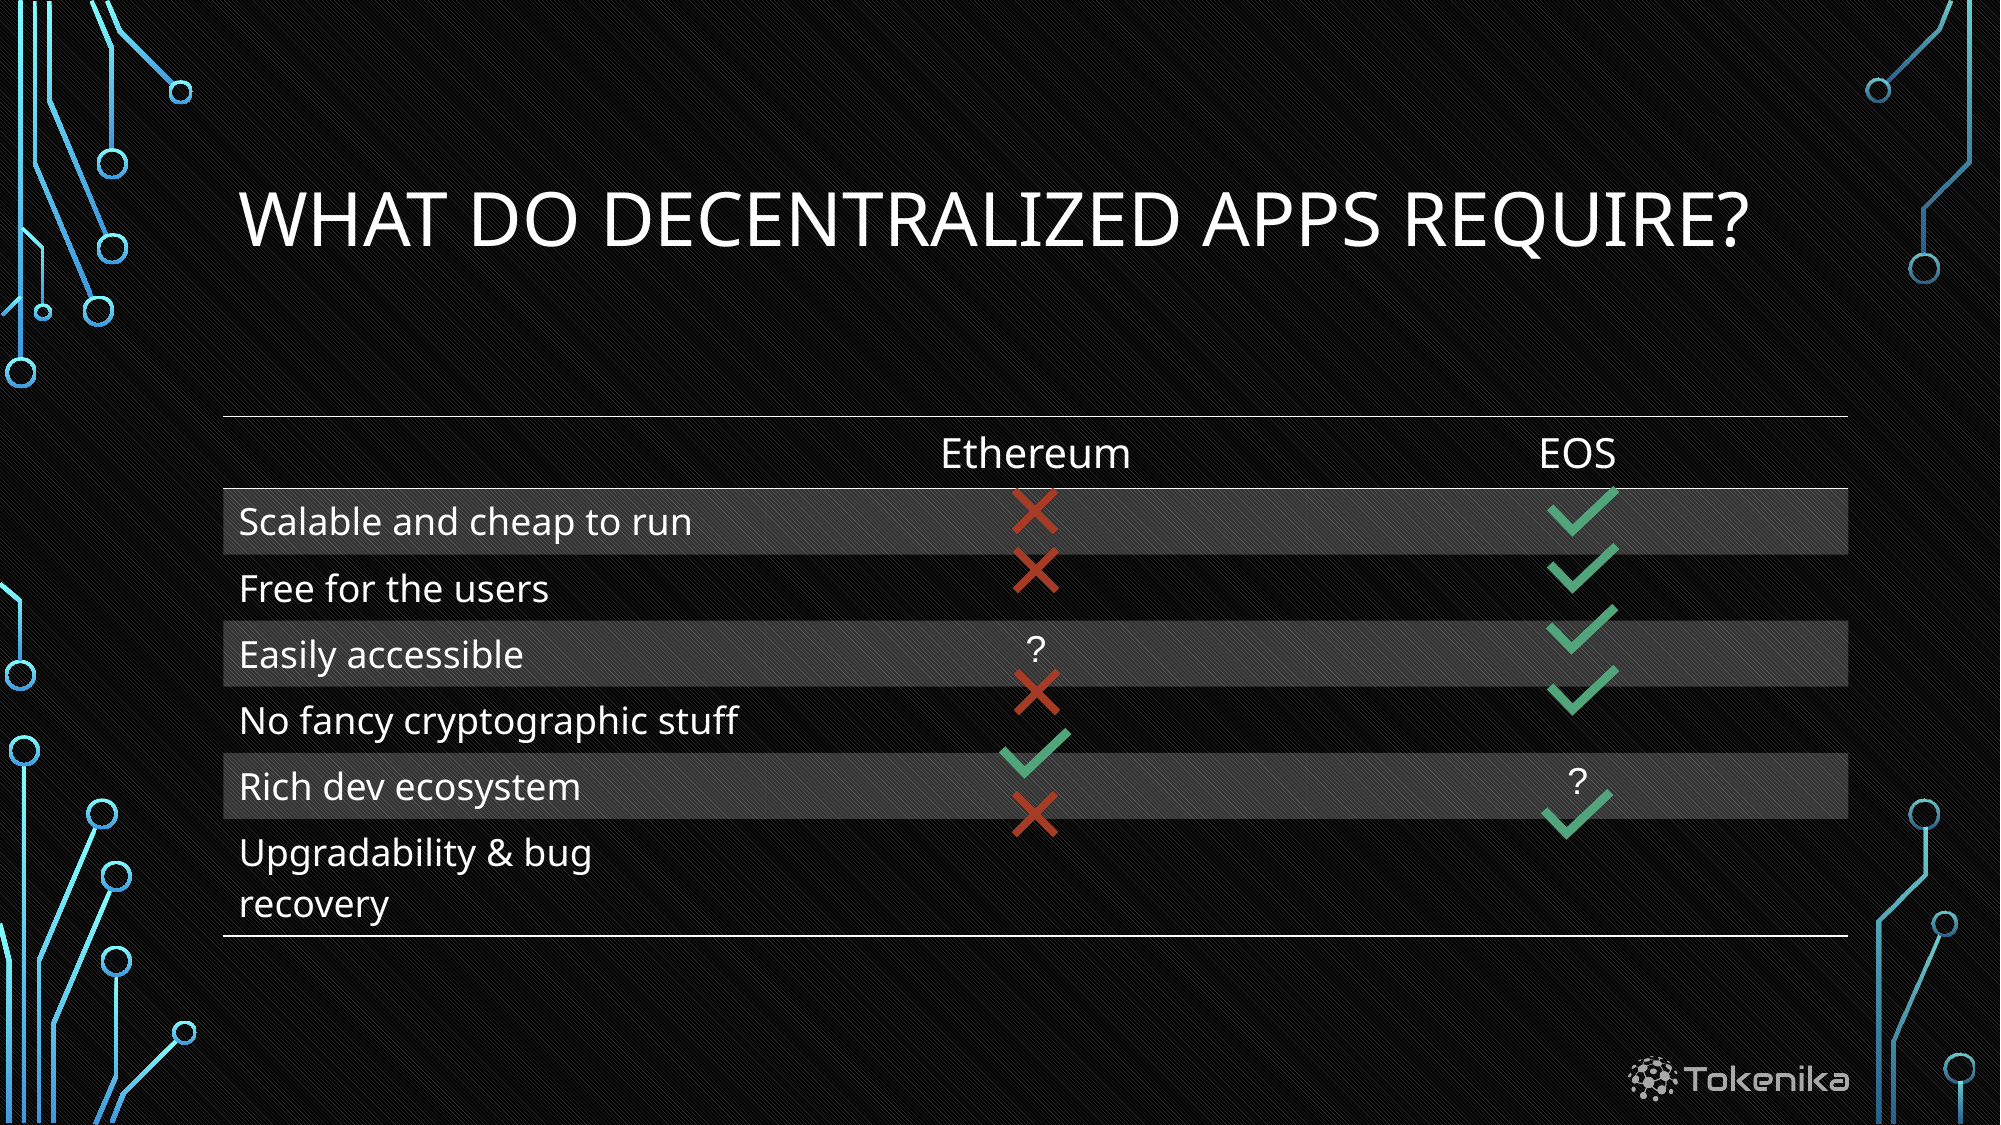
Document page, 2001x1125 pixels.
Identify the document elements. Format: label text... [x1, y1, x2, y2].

table_cell [1307, 489, 1545, 555]
table_cell [1307, 687, 1848, 753]
table_cell No fancy cryptographic stuff [223, 687, 765, 753]
table_cell [765, 819, 1307, 935]
table_cell ? [765, 621, 1307, 687]
table_cell [1068, 753, 1307, 819]
table_cell [1307, 555, 1545, 621]
table_cell ? [1307, 753, 1848, 819]
table_cell Free for the users [223, 555, 765, 621]
table_cell Upgradability & bug recovery [223, 819, 765, 935]
table_cell [765, 555, 1307, 621]
table_cell [1307, 621, 1545, 687]
table_cell [765, 489, 1004, 555]
picture [1539, 776, 1615, 853]
table_cell [1621, 489, 1848, 555]
picture [997, 659, 1073, 847]
picture [1628, 1056, 1849, 1103]
table_cell Rich dev ecosystem [223, 753, 765, 819]
table_cell Easily accessible [223, 621, 765, 687]
table_cell Scalable and cheap to run [223, 489, 765, 555]
table_header [223, 417, 765, 488]
title What do decentralized apps require? [223, 101, 1849, 344]
table_cell [1069, 687, 1307, 753]
picture [1003, 479, 1069, 602]
table_cell [1620, 555, 1848, 621]
table_cell [1307, 819, 1848, 935]
table_cell [765, 753, 1003, 819]
table_cell [765, 687, 1004, 753]
table_cell [1068, 489, 1307, 555]
picture [1543, 473, 1621, 728]
table_header EOS [1307, 417, 1848, 488]
table_header Ethereum [765, 417, 1307, 488]
table_cell [1620, 621, 1848, 687]
